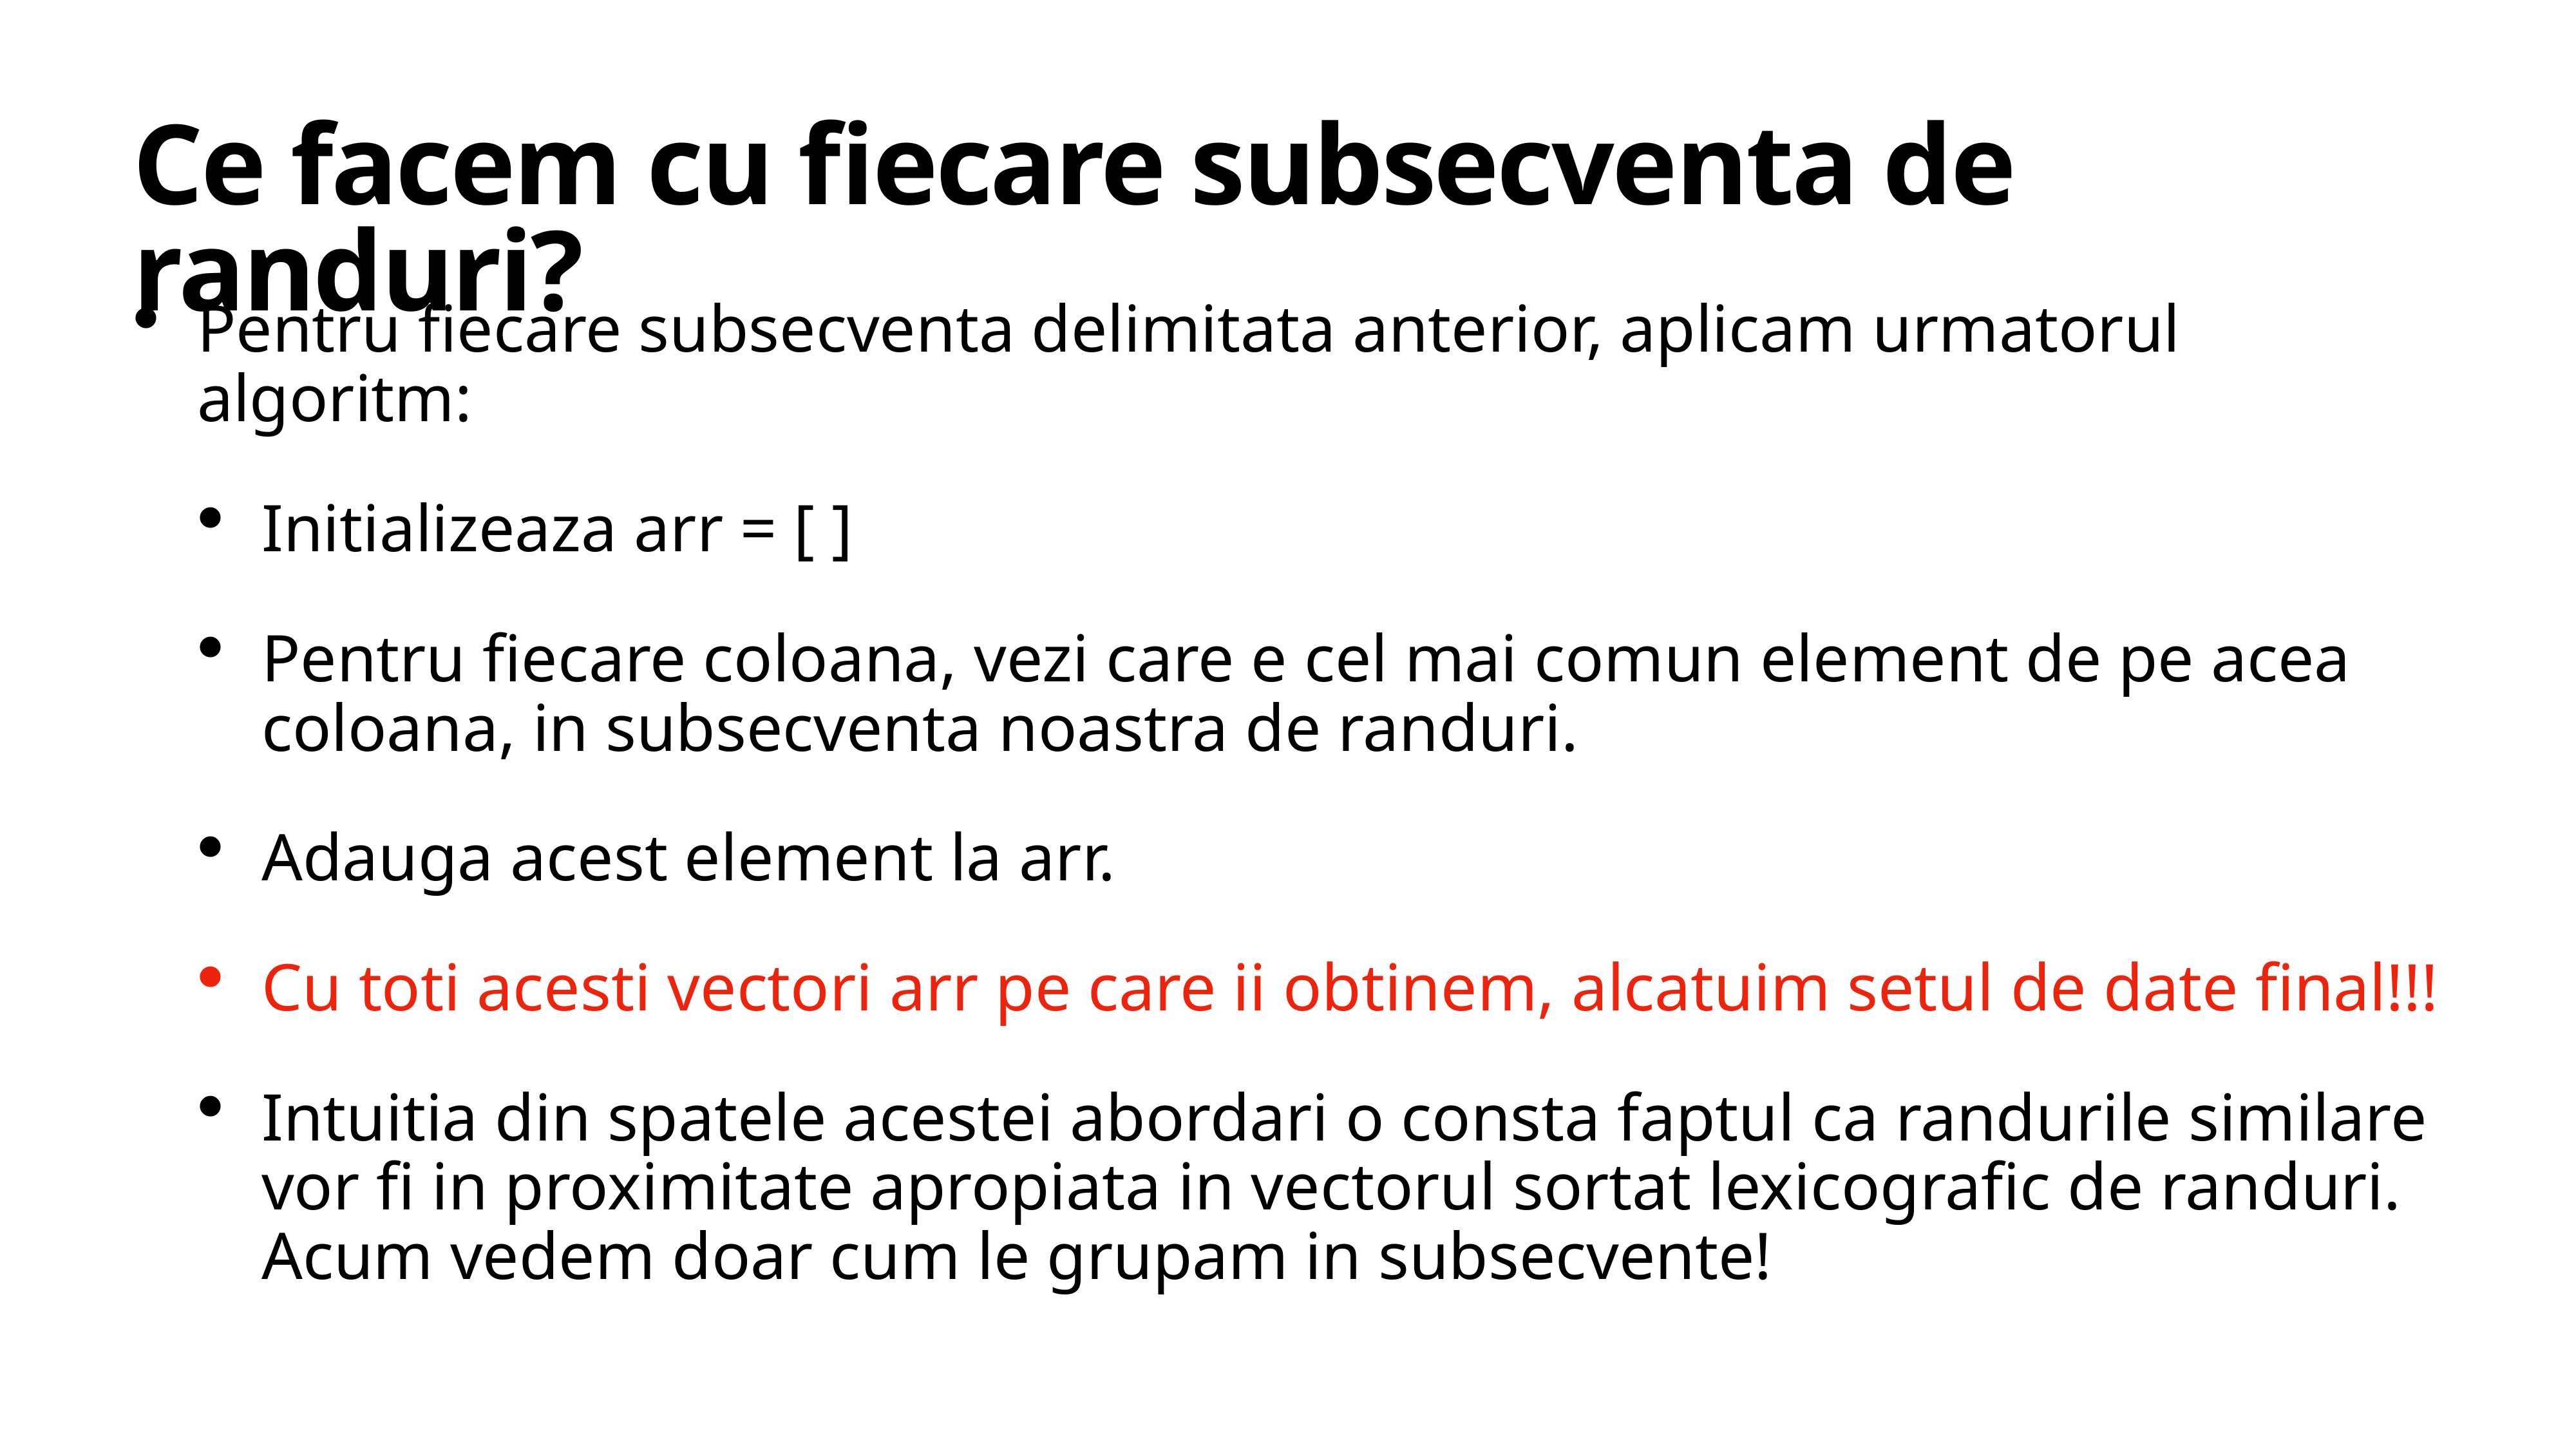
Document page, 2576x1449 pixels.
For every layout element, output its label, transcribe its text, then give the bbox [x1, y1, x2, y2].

title Ce facem cu fiecare subsecventa de randuri? [127, 113, 2449, 266]
list Pentru fiecare subsecventa delimitata anterior, aplicam urmatorul algoritm: Initializeaza arr = [ ] Pentru fiecare coloana, vezi care e cel mai comun element de pe acea coloana, in subsecventa noastra de randuri. Adauga acest element la arr. Cu toti acesti vectori arr pe care ii obtinem, alcatuim setul de date final!!! Intuitia din spatele acestei abordari o consta faptul ca randurile similare vor fi in proximitate apropiata in vectorul sortat lexicografic de randuri. Acum vedem doar cum le grupam in subsecvente! [127, 290, 2449, 1321]
